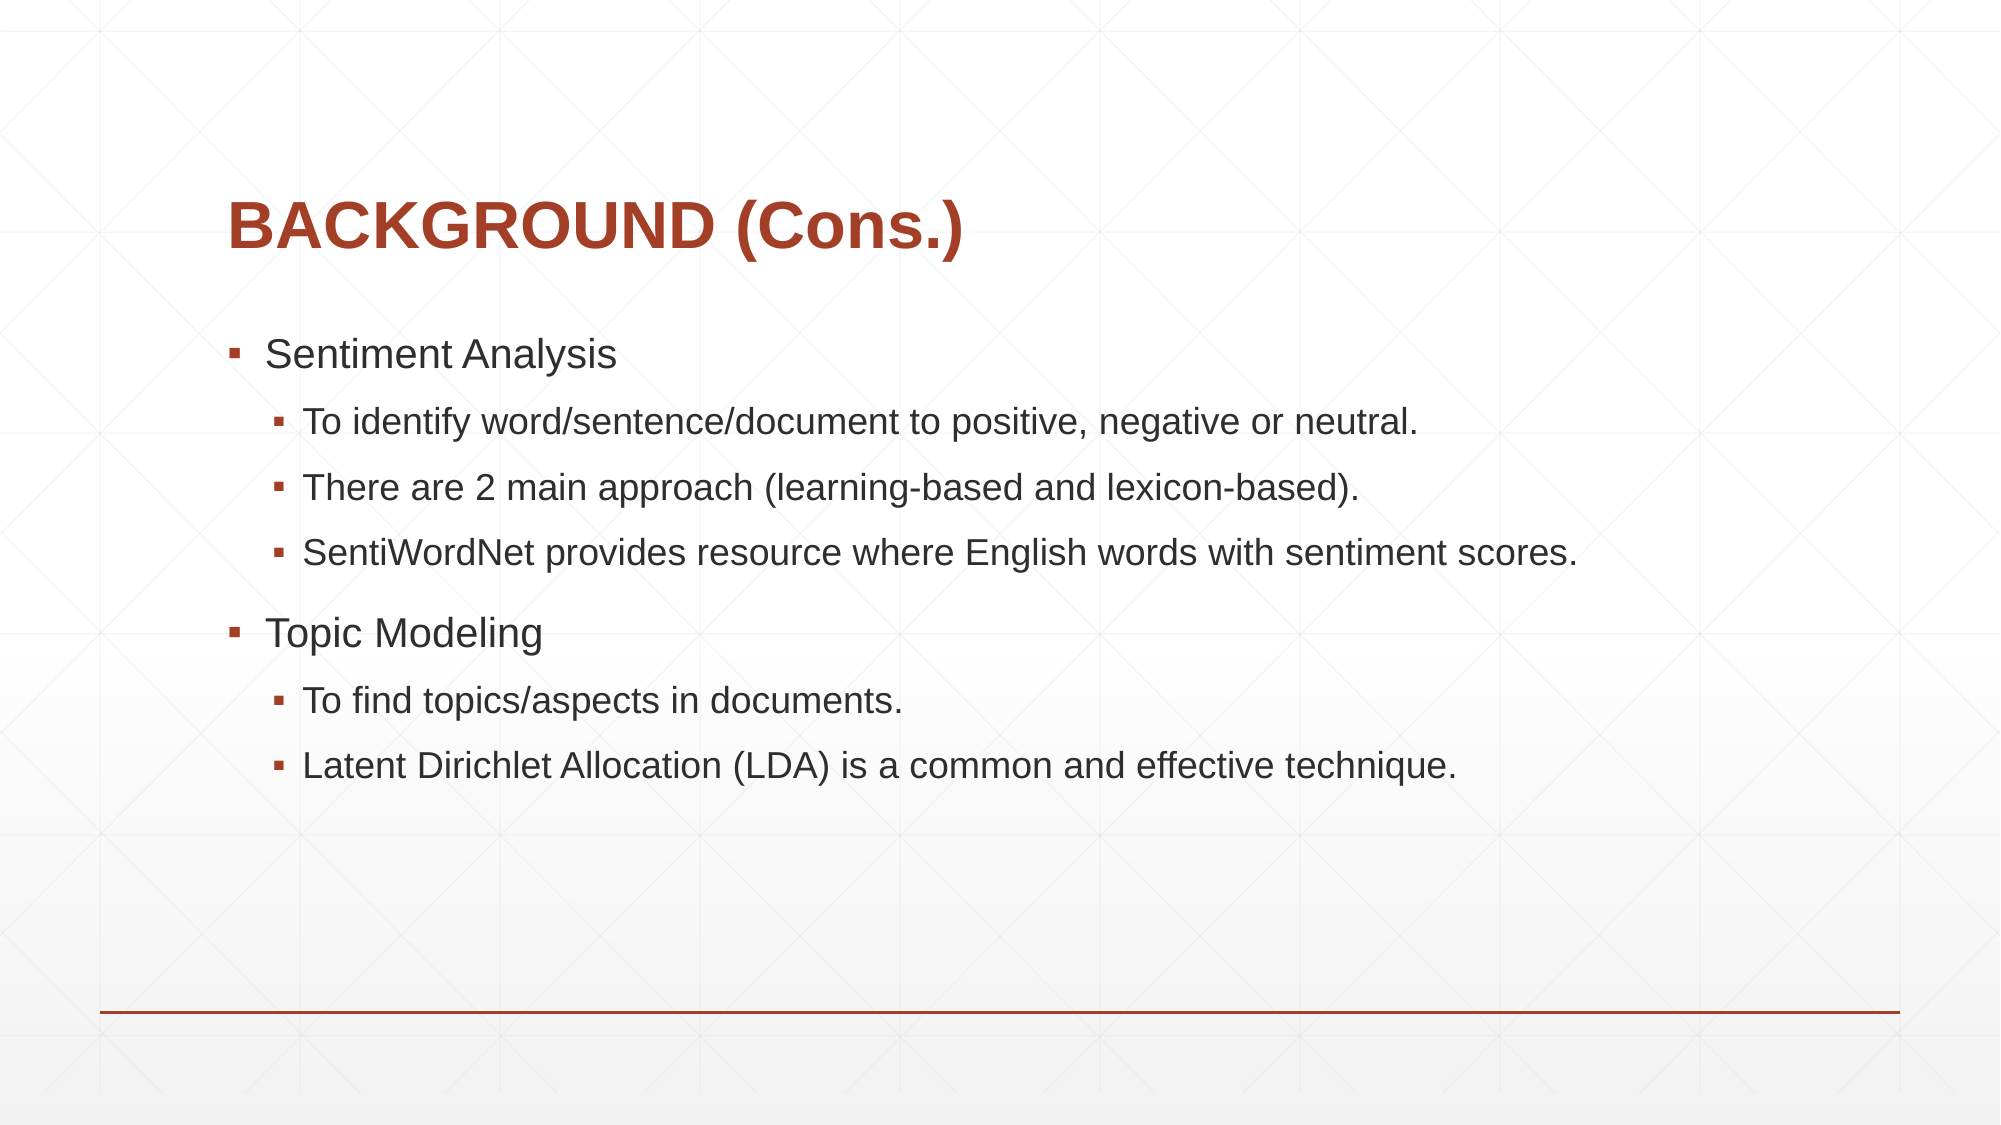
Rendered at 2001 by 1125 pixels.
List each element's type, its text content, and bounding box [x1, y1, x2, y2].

list Sentiment Analysis To identify word/sentence/document to positive, negative or neutral. There are 2 main approach (learning-based and lexicon-based). SentiWordNet provides resource where English words with sentiment scores. Topic Modeling To find topics/aspects in documents. Latent Dirichlet Allocation (LDA) is a common and effective technique. [212, 324, 1788, 950]
title BACKGROUND (Cons.) [212, 82, 1788, 271]
